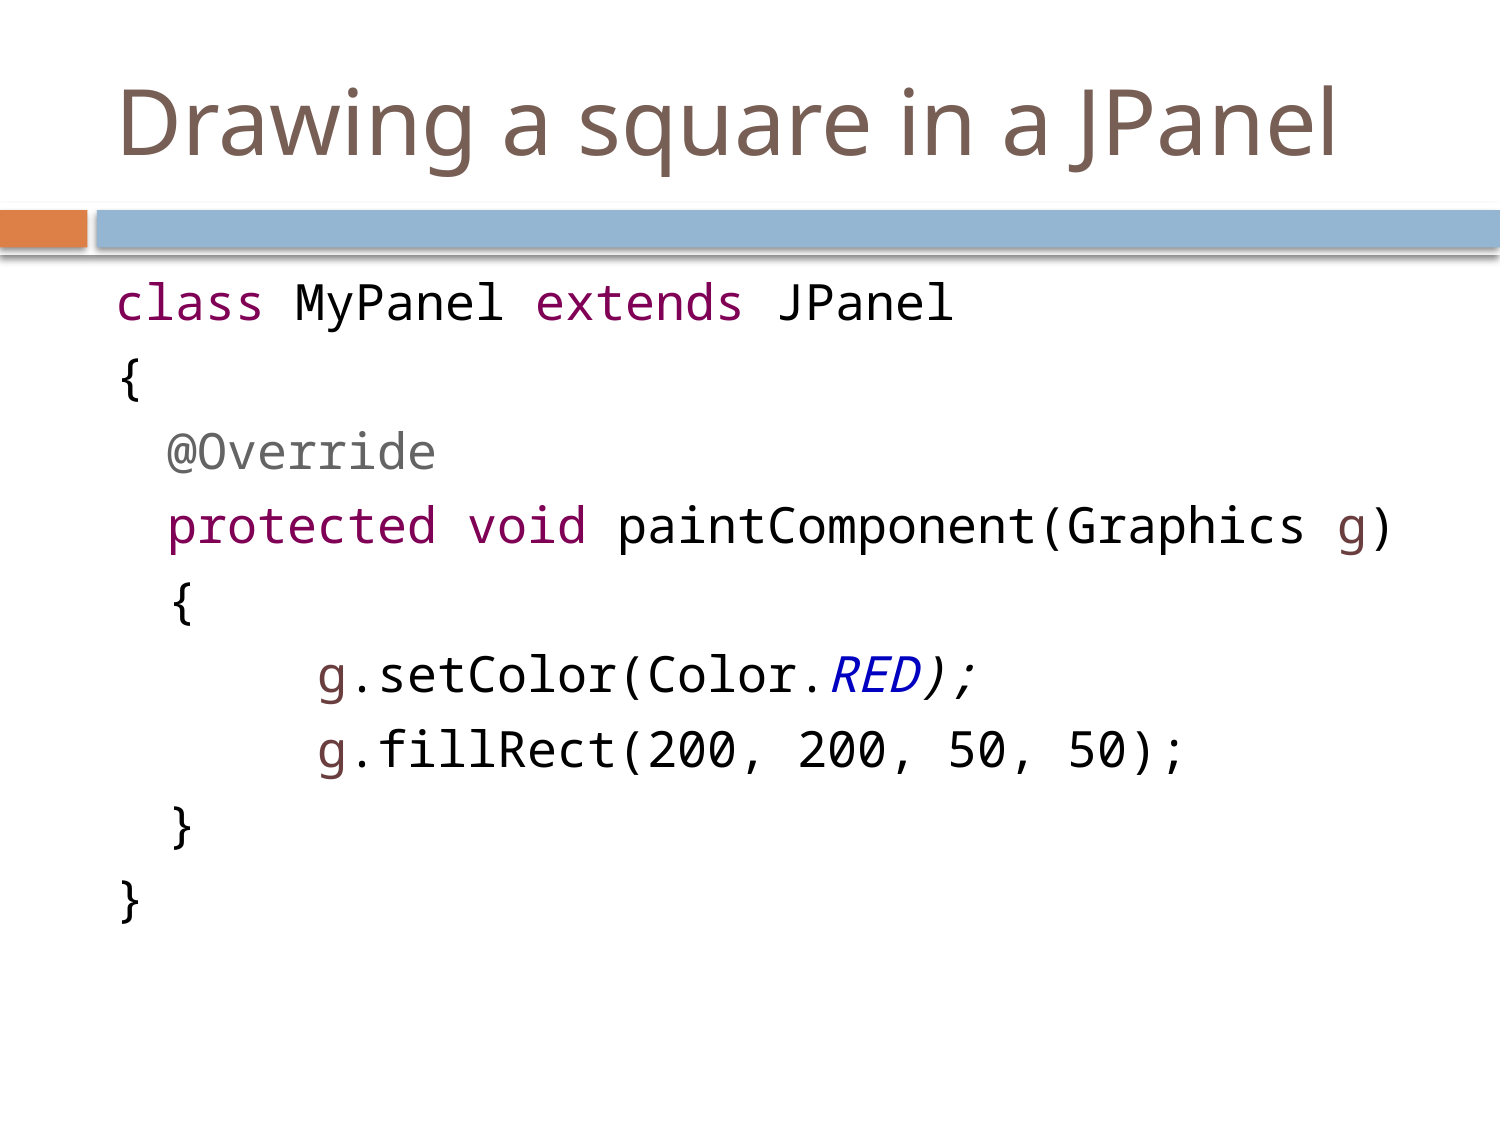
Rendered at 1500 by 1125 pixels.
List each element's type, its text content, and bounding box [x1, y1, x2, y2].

list class MyPanel extends JPanel { @Override protected void paintComponent(Graphics g) { g.setColor(Color.RED); g.fillRect(200, 200, 50, 50); } } [100, 262, 1438, 1059]
title Drawing a square in a JPanel [100, 37, 1438, 200]
